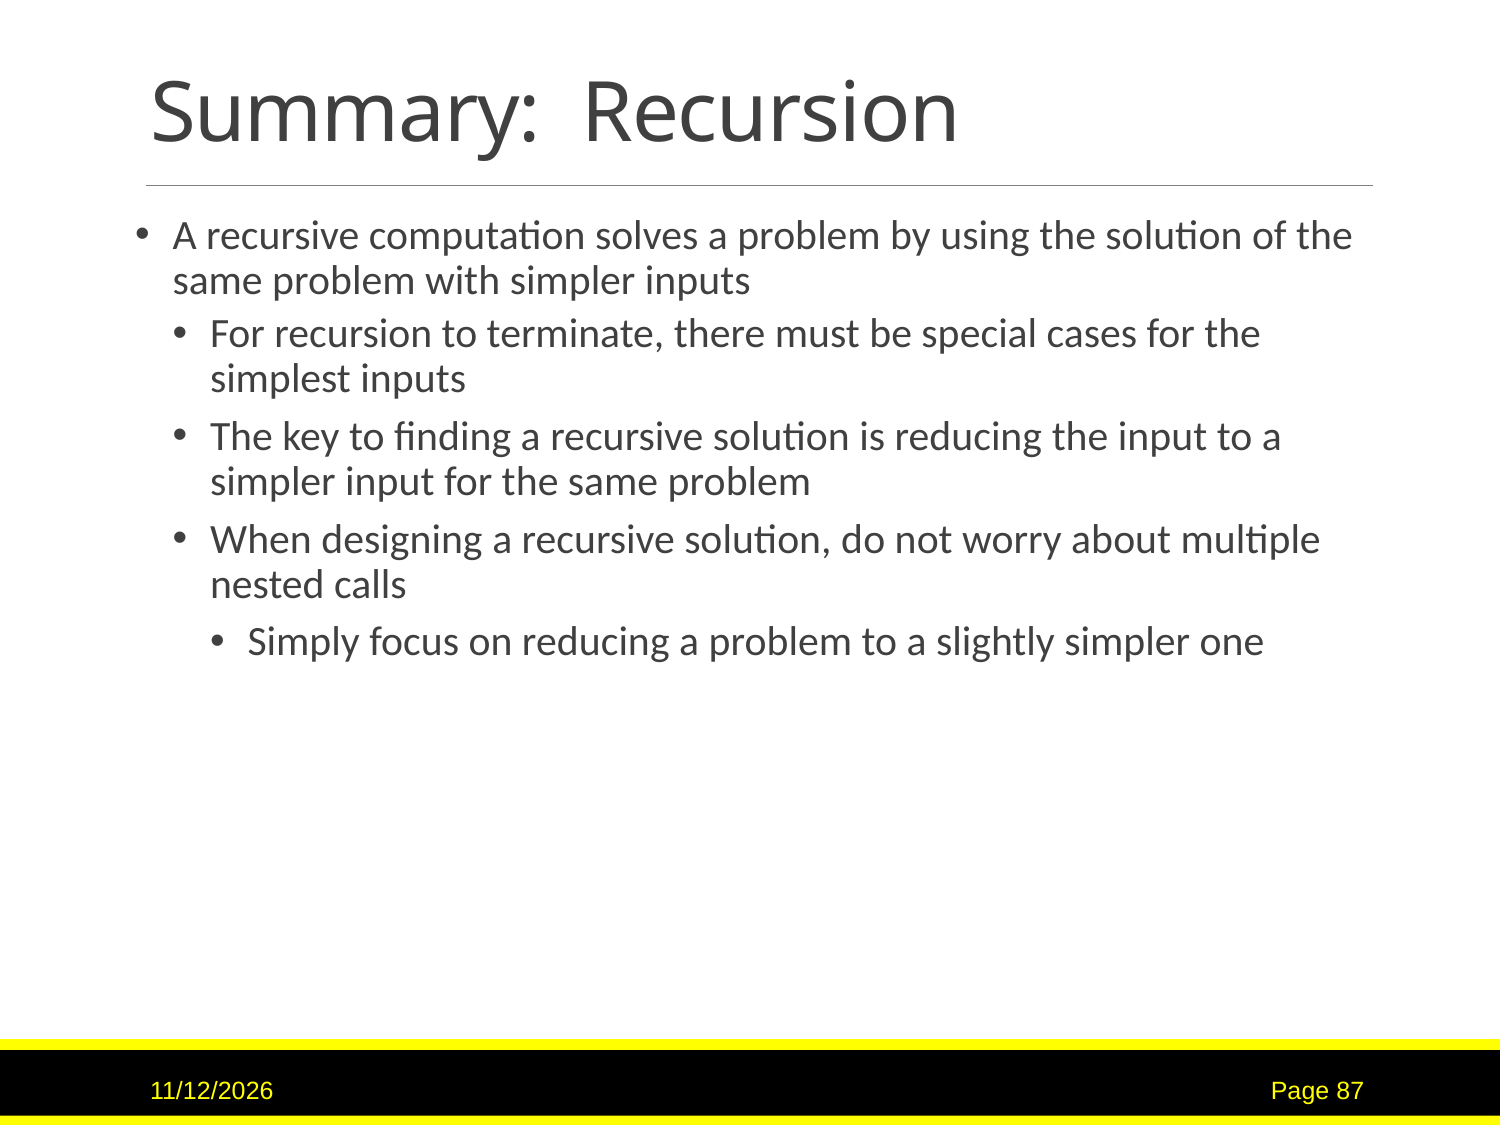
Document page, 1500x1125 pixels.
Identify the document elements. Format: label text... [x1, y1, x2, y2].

list A recursive computation solves a problem by using the solution of the same problem with simpler inputs For recursion to terminate, there must be special cases for the simplest inputs The key to finding a recursive solution is reducing the input to a simpler input for the same problem When designing a recursive solution, do not worry about multiple nested calls Simply focus on reducing a problem to a slightly simpler one [135, 205, 1373, 963]
title Summary: Recursion [135, 47, 1373, 167]
slide_number Page 87 [1218, 1059, 1380, 1120]
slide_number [135, 1059, 440, 1120]
